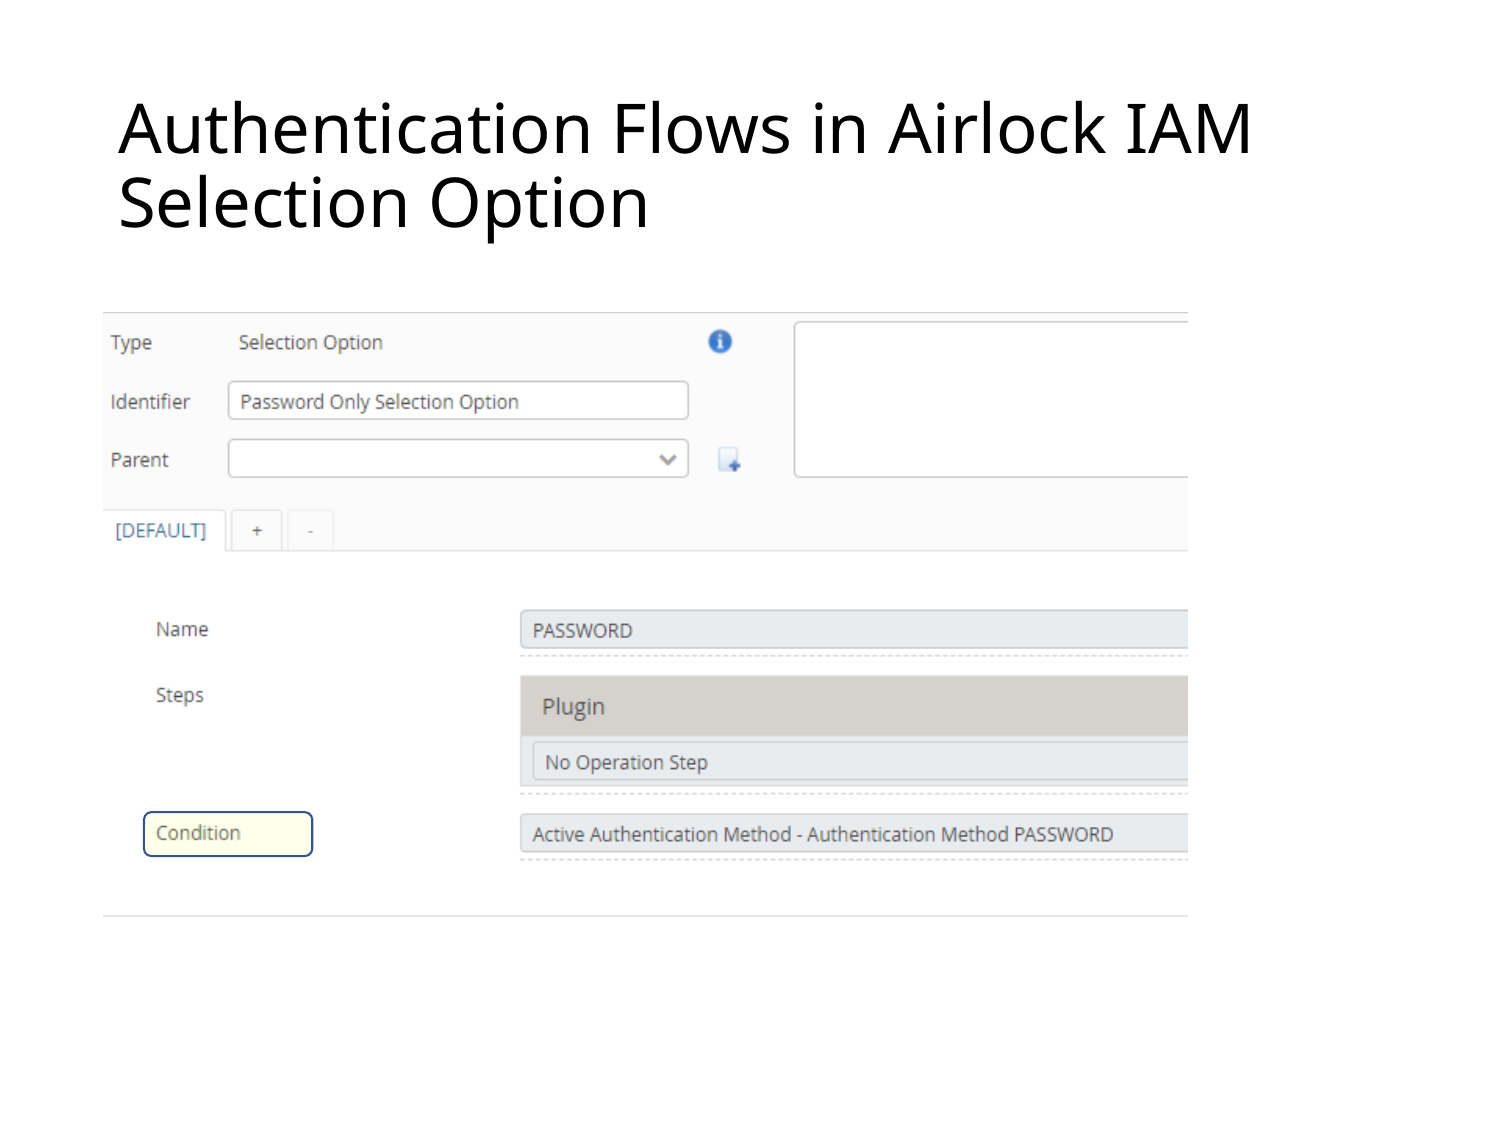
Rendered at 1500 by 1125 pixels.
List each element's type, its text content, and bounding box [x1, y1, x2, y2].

picture [103, 312, 1188, 917]
title Authentication Flows in Airlock IAM Selection Option [103, 59, 1397, 278]
